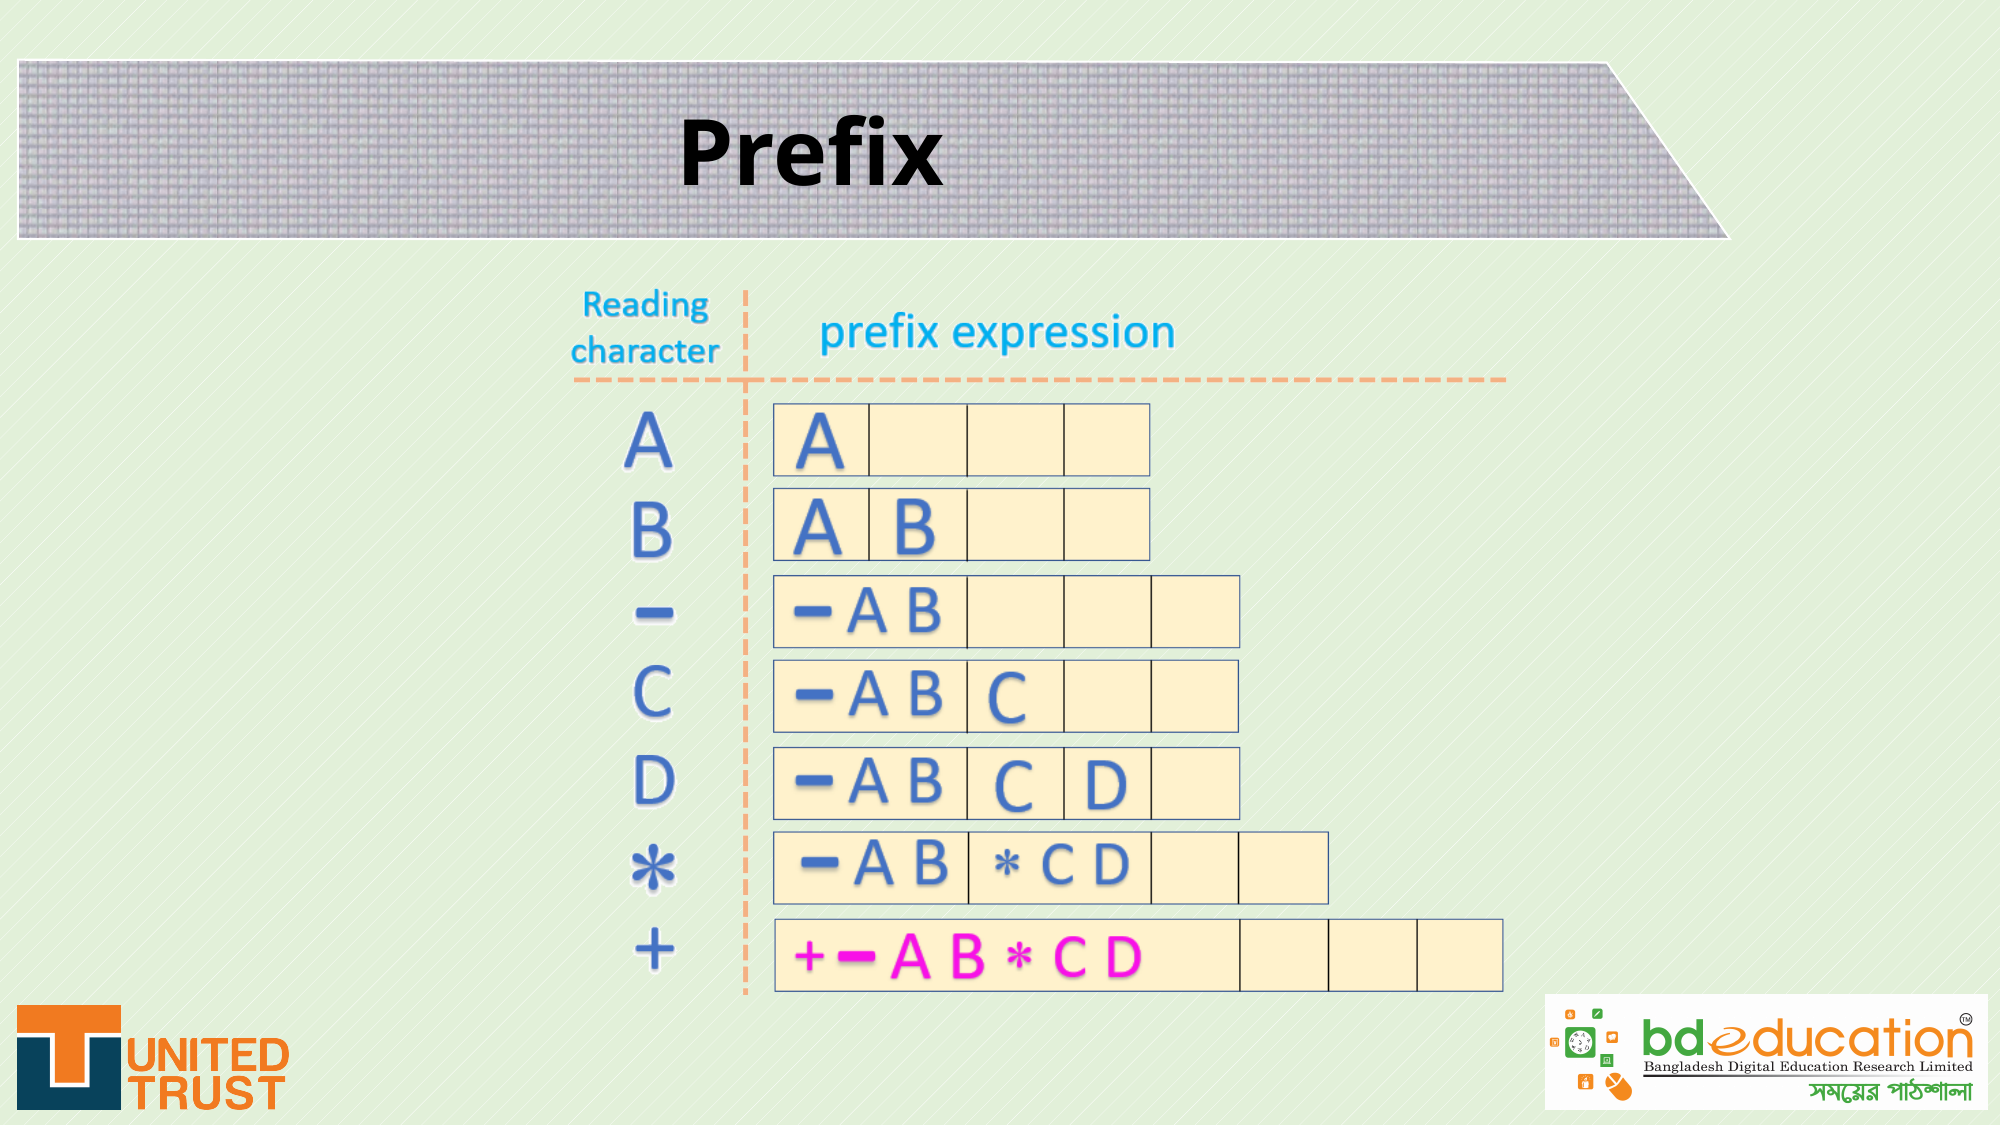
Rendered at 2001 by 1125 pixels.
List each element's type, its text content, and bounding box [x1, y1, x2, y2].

picture [559, 285, 1508, 995]
picture [1545, 994, 1988, 1110]
picture [17, 1005, 289, 1110]
text_box Prefix [661, 86, 960, 211]
text_box [16, 58, 1733, 241]
